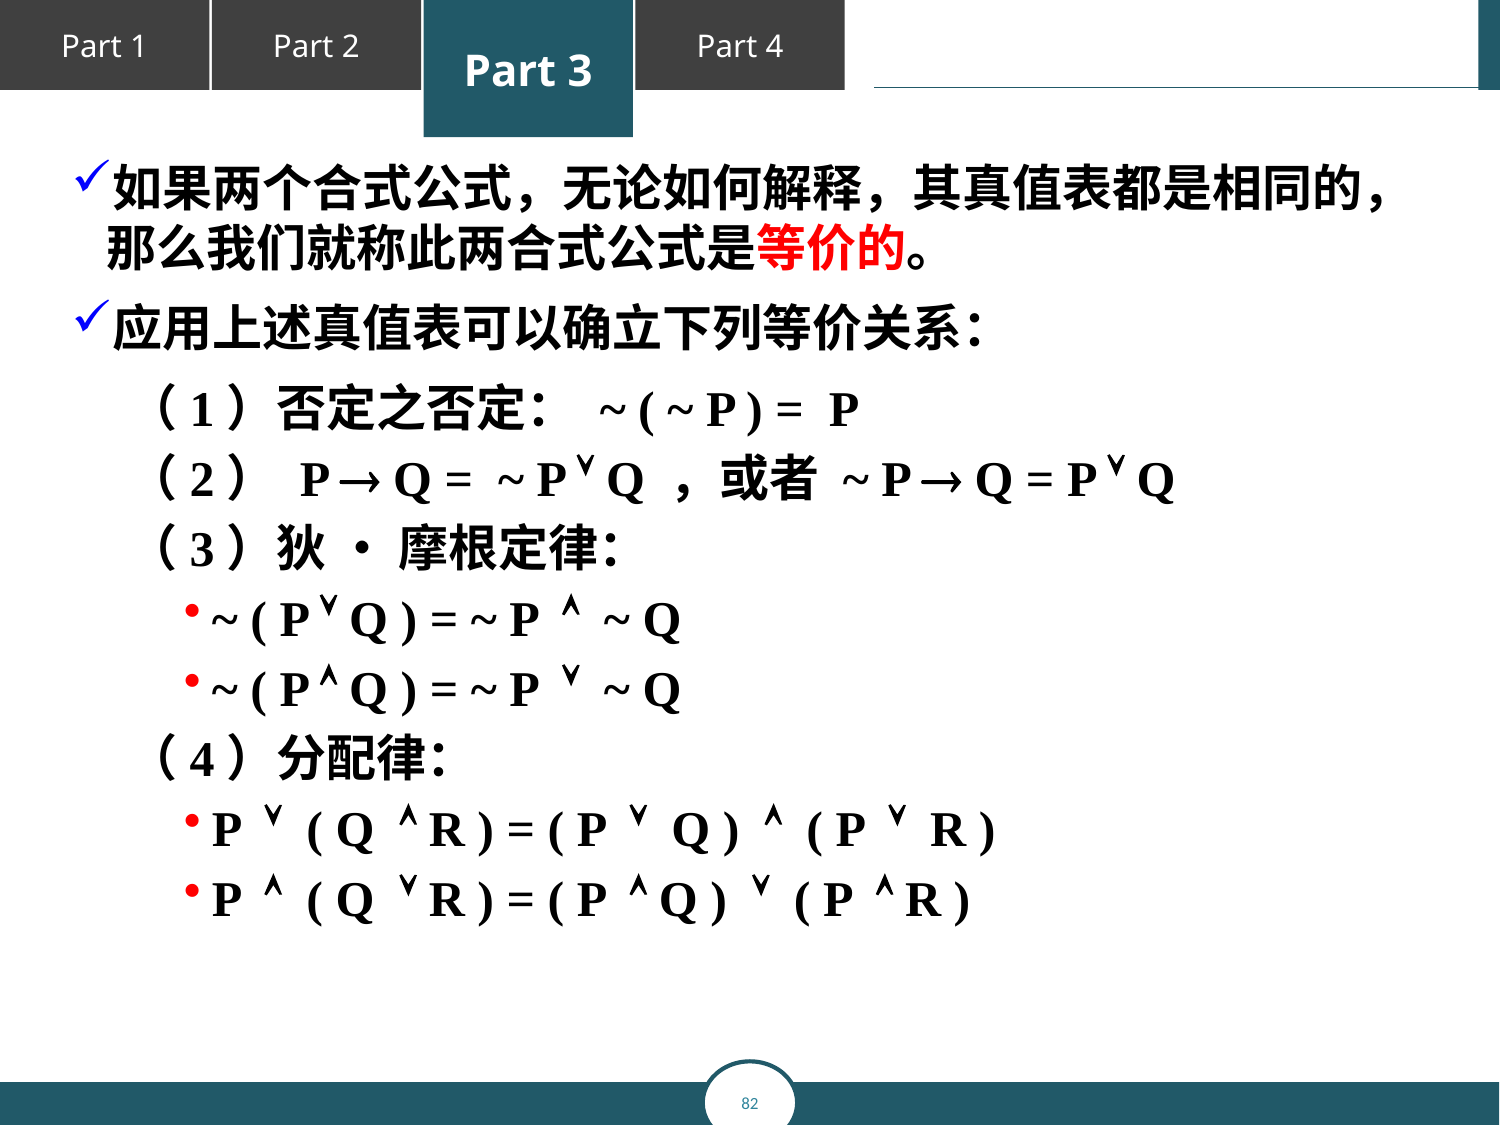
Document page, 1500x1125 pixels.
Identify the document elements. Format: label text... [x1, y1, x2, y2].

list 如果两个合式公式，无论如何解释，其真值表都是相同的，那么我们就称此两合式公式是等价的。 应用上述真值表可以确立下列等价关系： （1）否定之否定： ~ ( ~ P ) = P （2） P  Q = ~ P  Q ，或者 ~ P  Q = P  Q （3）狄 • 摩根定律： ~ ( P  Q ) = ~ P  ~ Q ~ ( P  Q ) = ~ P  ~ Q （4）分配律： P  ( Q  R ) = ( P  Q )  ( P  R ) P  ( Q  R ) = ( P  Q )  ( P  R ) [0, 149, 1459, 892]
